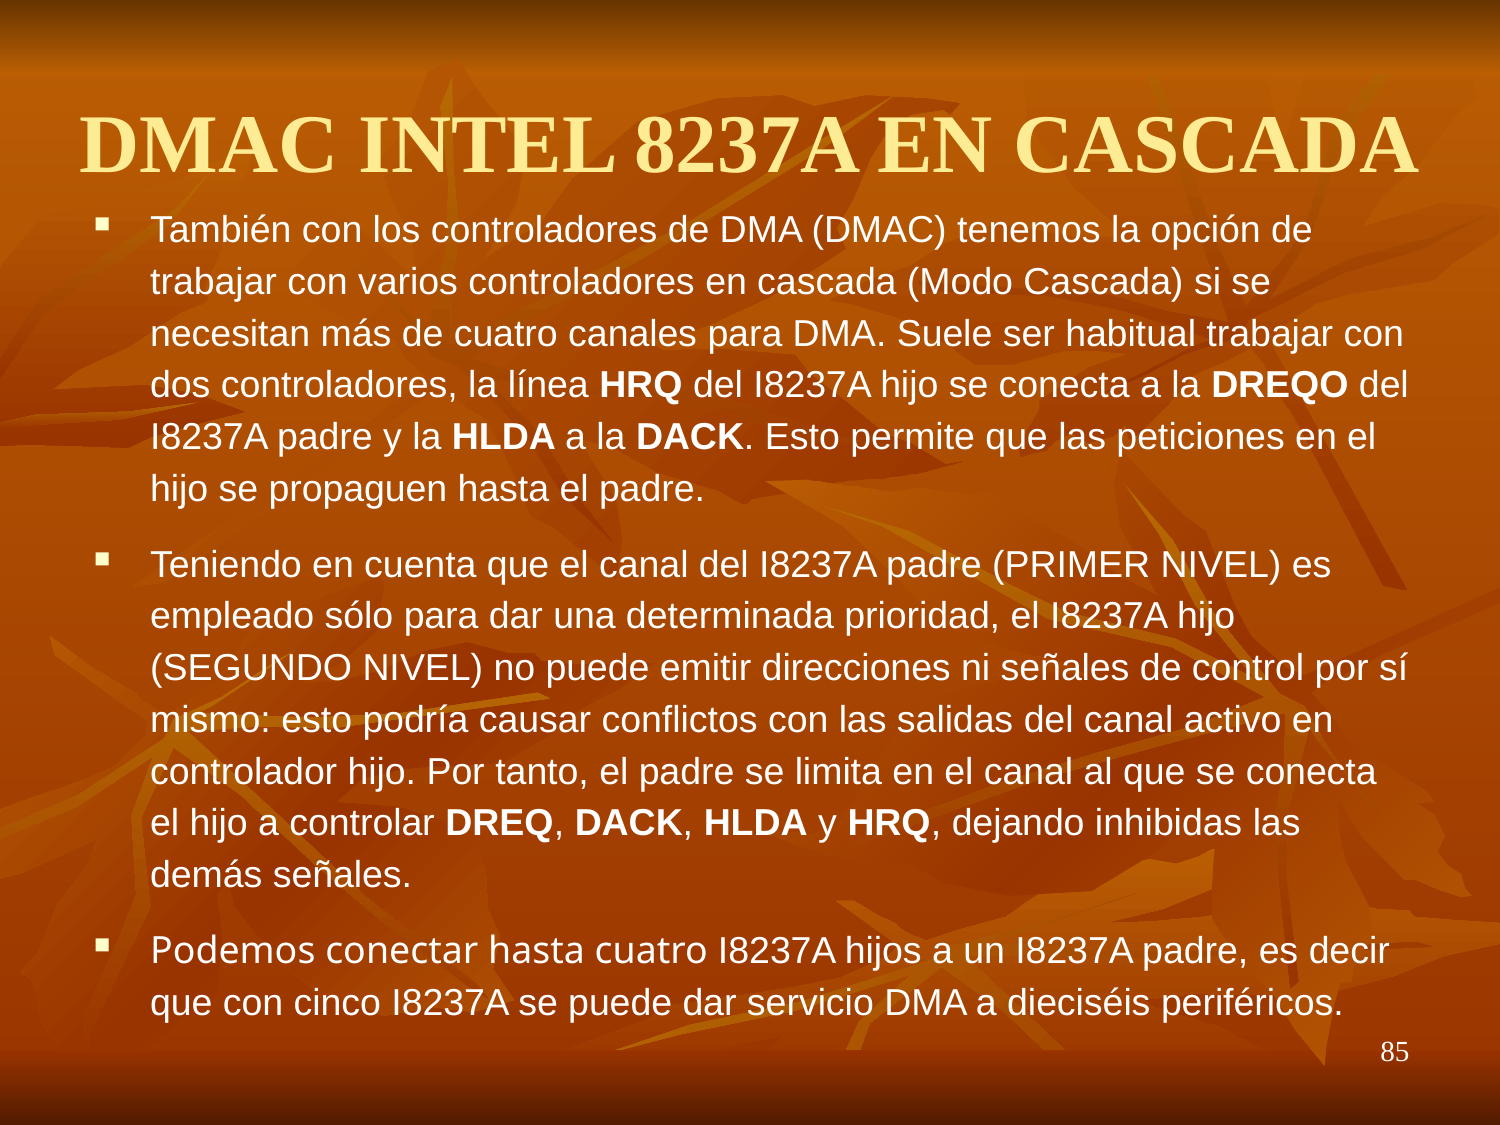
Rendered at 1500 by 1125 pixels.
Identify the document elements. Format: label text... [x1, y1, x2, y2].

slide_number 85 [1074, 1024, 1426, 1101]
title DMAC INTEL 8237A EN CASCADA [0, 45, 1500, 234]
list También con los controladores de DMA (DMAC) tenemos la opción de trabajar con varios controladores en cascada (Modo Cascada) si se necesitan más de cuatro canales para DMA. Suele ser habitual trabajar con dos controladores, la línea HRQ del I8237A hijo se conecta a la DREQO del I8237A padre y la HLDA a la DACK. Esto permite que las peticiones en el hijo se propaguen hasta el padre. Teniendo en cuenta que el canal del I8237A padre (PRIMER NIVEL) es empleado sólo para dar una determinada prioridad, el I8237A hijo (SEGUNDO NIVEL) no puede emitir direcciones ni señales de control por sí mismo: esto podría causar conflictos con las salidas del canal activo en controlador hijo. Por tanto, el padre se limita en el canal al que se conecta el hijo a controlar DREQ, DACK, HLDA y HRQ, dejando inhibidas las demás señales. Podemos conectar hasta cuatro I8237A hijos a un I8237A padre, es decir que con cinco I8237A se puede dar servicio DMA a dieciséis periféricos. [78, 190, 1430, 1026]
